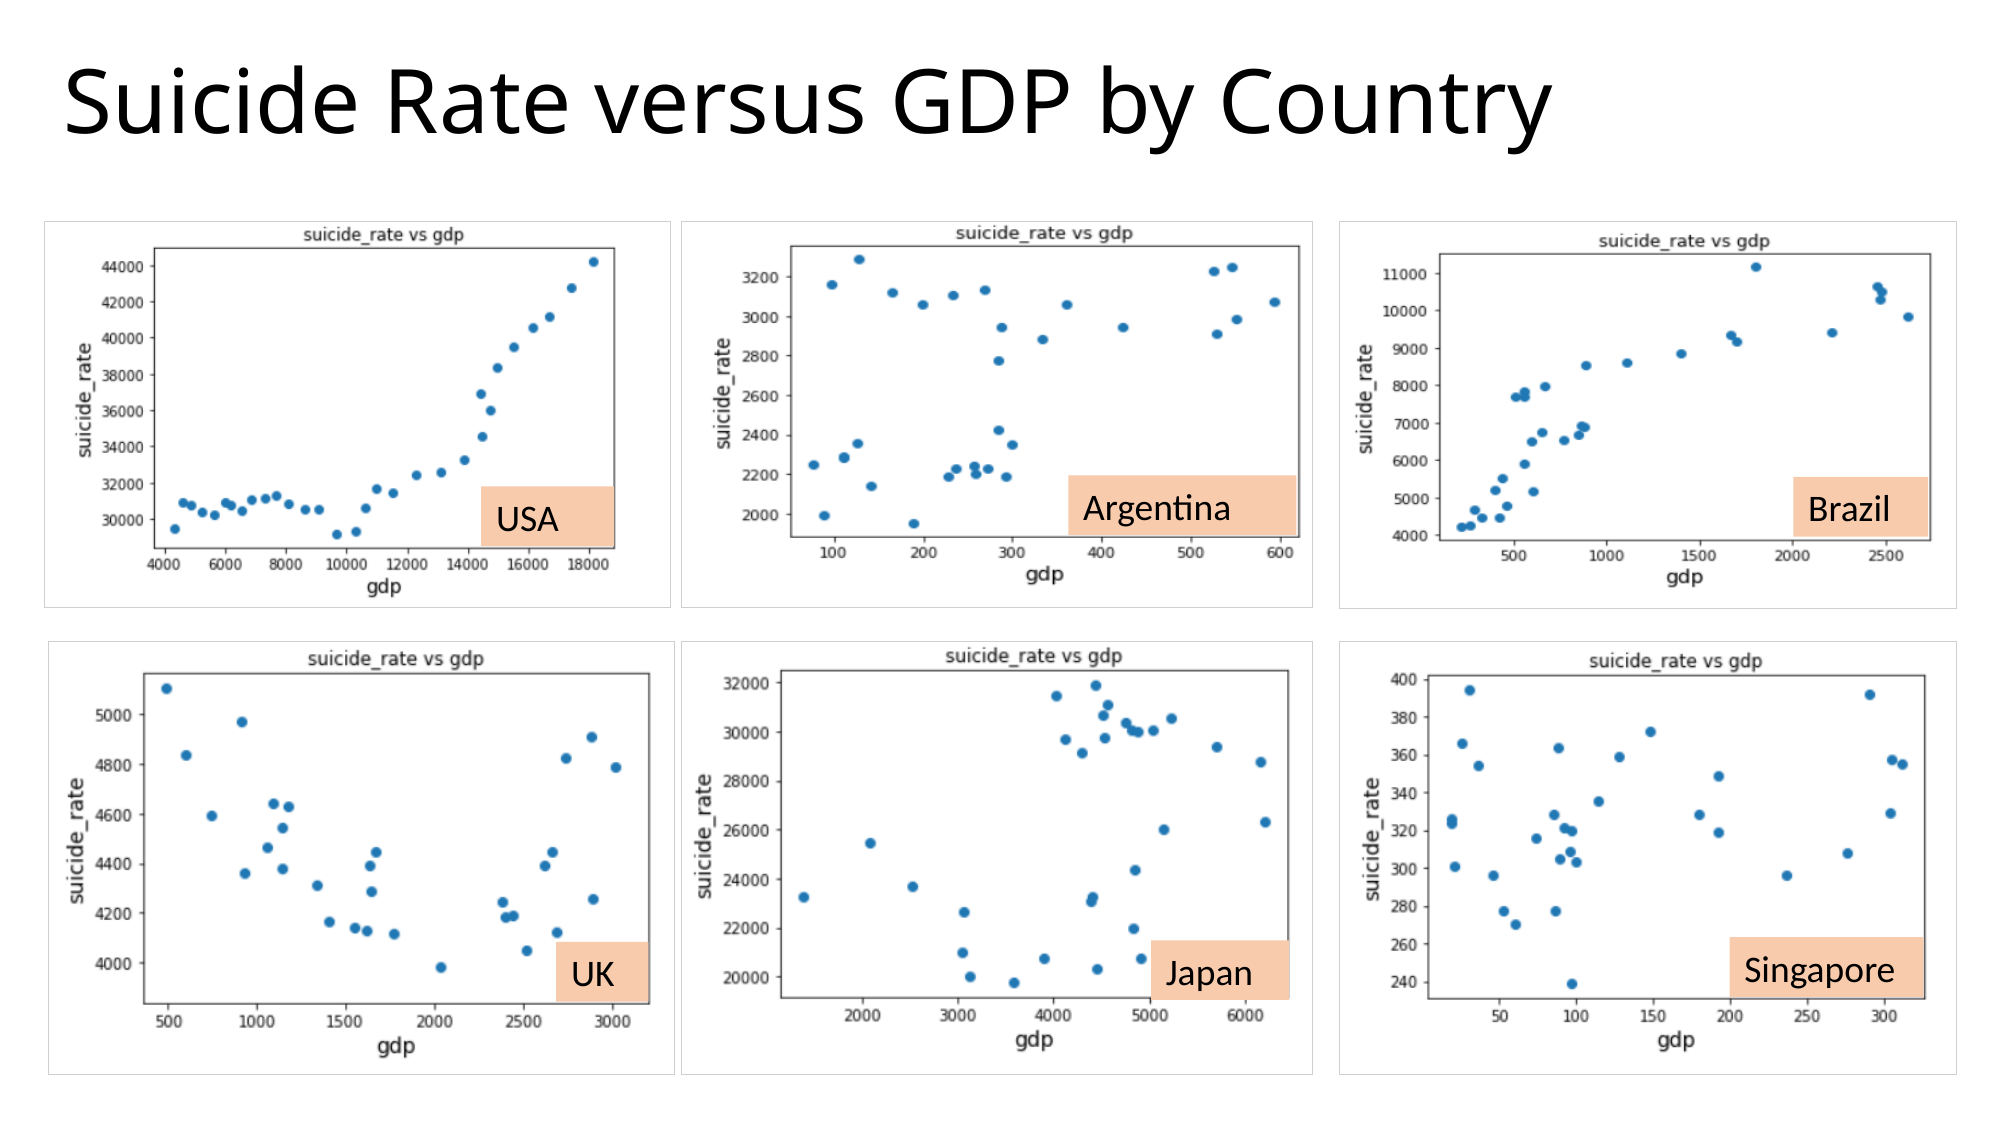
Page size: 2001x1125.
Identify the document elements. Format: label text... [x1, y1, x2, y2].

title Suicide Rate versus GDP by Country [48, 48, 1774, 161]
picture [680, 641, 1313, 1075]
picture [1338, 641, 1956, 1075]
picture [680, 221, 1313, 608]
picture [44, 221, 671, 608]
picture [1338, 221, 1956, 609]
picture [48, 641, 675, 1075]
